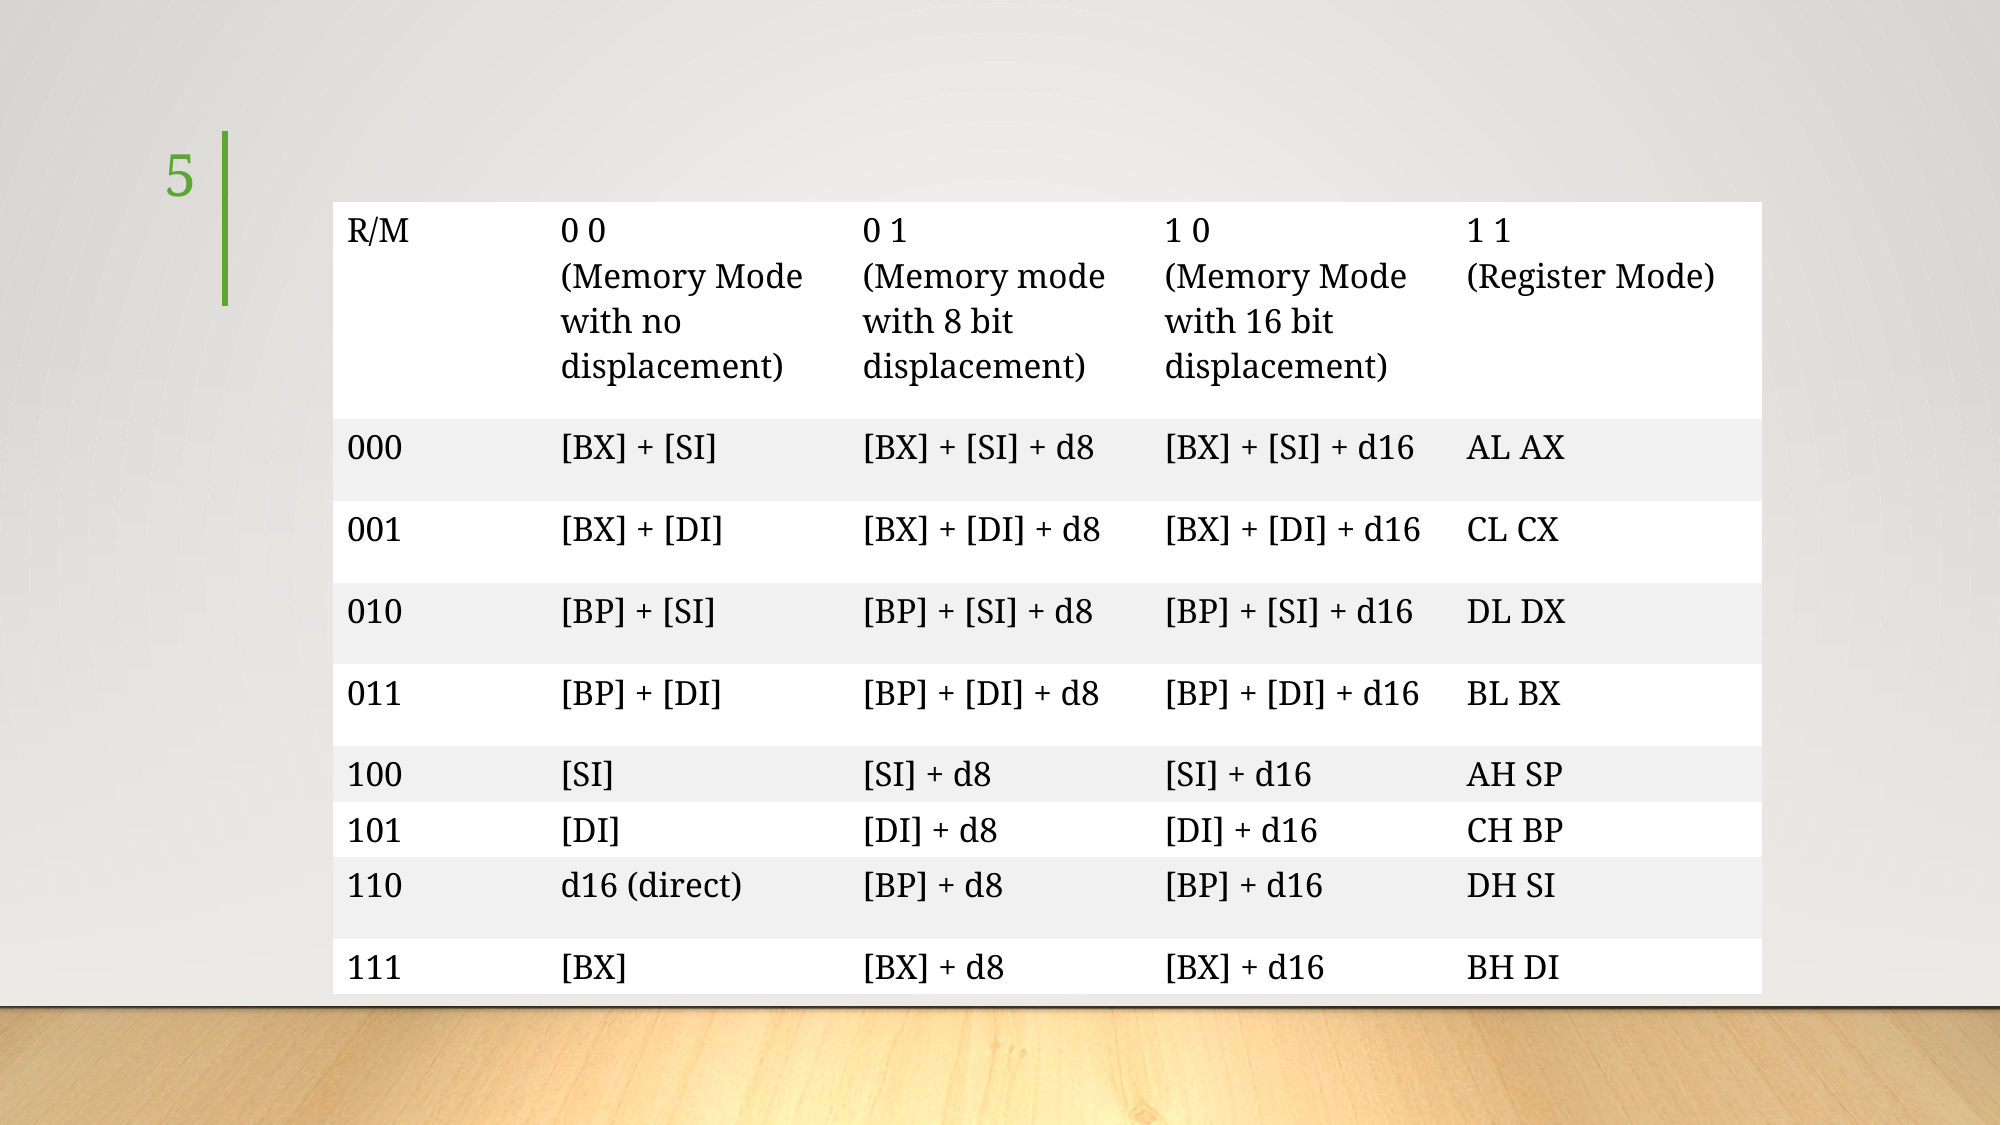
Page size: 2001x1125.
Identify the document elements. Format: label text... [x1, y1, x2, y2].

table_header R/M [333, 202, 554, 419]
table_cell 111 [333, 939, 554, 994]
table_cell [BP] + [SI] + d8 [856, 583, 1158, 664]
table_cell d16 (direct) [554, 857, 856, 939]
table_cell [BX] + d16 [1158, 939, 1460, 994]
table_cell [DI] + d8 [856, 802, 1158, 857]
table_header 0 0 (Memory Mode with no displacement) [554, 202, 856, 419]
table_cell [BP] + d16 [1158, 857, 1460, 939]
table_cell 100 [333, 746, 554, 802]
table_cell 001 [333, 501, 554, 583]
table_header 1 0 (Memory Mode with 16 bit displacement) [1158, 202, 1460, 419]
picture [0, 1006, 2000, 1125]
table_cell [BX] + [SI] + d8 [856, 419, 1158, 501]
table_cell [BP] + [DI] [554, 664, 856, 746]
table_cell AL AX [1460, 419, 1762, 501]
table_cell [DI] + d16 [1158, 802, 1460, 857]
table_cell [BP] + [SI] + d16 [1158, 583, 1460, 664]
table_cell [SI] + d8 [856, 746, 1158, 802]
table_cell [BX] [554, 939, 856, 994]
table_cell 101 [333, 802, 554, 857]
table_cell [BX] + [DI] + d8 [856, 501, 1158, 583]
table_cell BH DI [1460, 939, 1762, 994]
table_cell CL CX [1460, 501, 1762, 583]
table_cell [SI] + d16 [1158, 746, 1460, 802]
table_cell BL BX [1460, 664, 1762, 746]
table_cell DL DX [1460, 583, 1762, 664]
table_cell [BP] + [DI] + d8 [856, 664, 1158, 746]
slide_number 5 [78, 131, 212, 214]
table_cell CH BP [1460, 802, 1762, 857]
table_cell [BX] + d8 [856, 939, 1158, 994]
table_cell DH SI [1460, 857, 1762, 939]
table_cell 011 [333, 664, 554, 746]
table_cell [BX] + [DI] + d16 [1158, 501, 1460, 583]
table_cell 000 [333, 419, 554, 501]
table_cell [BX] + [SI] [554, 419, 856, 501]
table_header 1 1 (Register Mode) [1460, 202, 1762, 419]
table_cell AH SP [1460, 746, 1762, 802]
table_cell 010 [333, 583, 554, 664]
table_cell [BX] + [DI] [554, 501, 856, 583]
table_cell [SI] [554, 746, 856, 802]
table_cell [DI] [554, 802, 856, 857]
table_cell [BP] + [DI] + d16 [1158, 664, 1460, 746]
table_header 0 1 (Memory mode with 8 bit displacement) [856, 202, 1158, 419]
table_cell [BP] + [SI] [554, 583, 856, 664]
table_cell [BX] + [SI] + d16 [1158, 419, 1460, 501]
table_cell 110 [333, 857, 554, 939]
table_cell [BP] + d8 [856, 857, 1158, 939]
